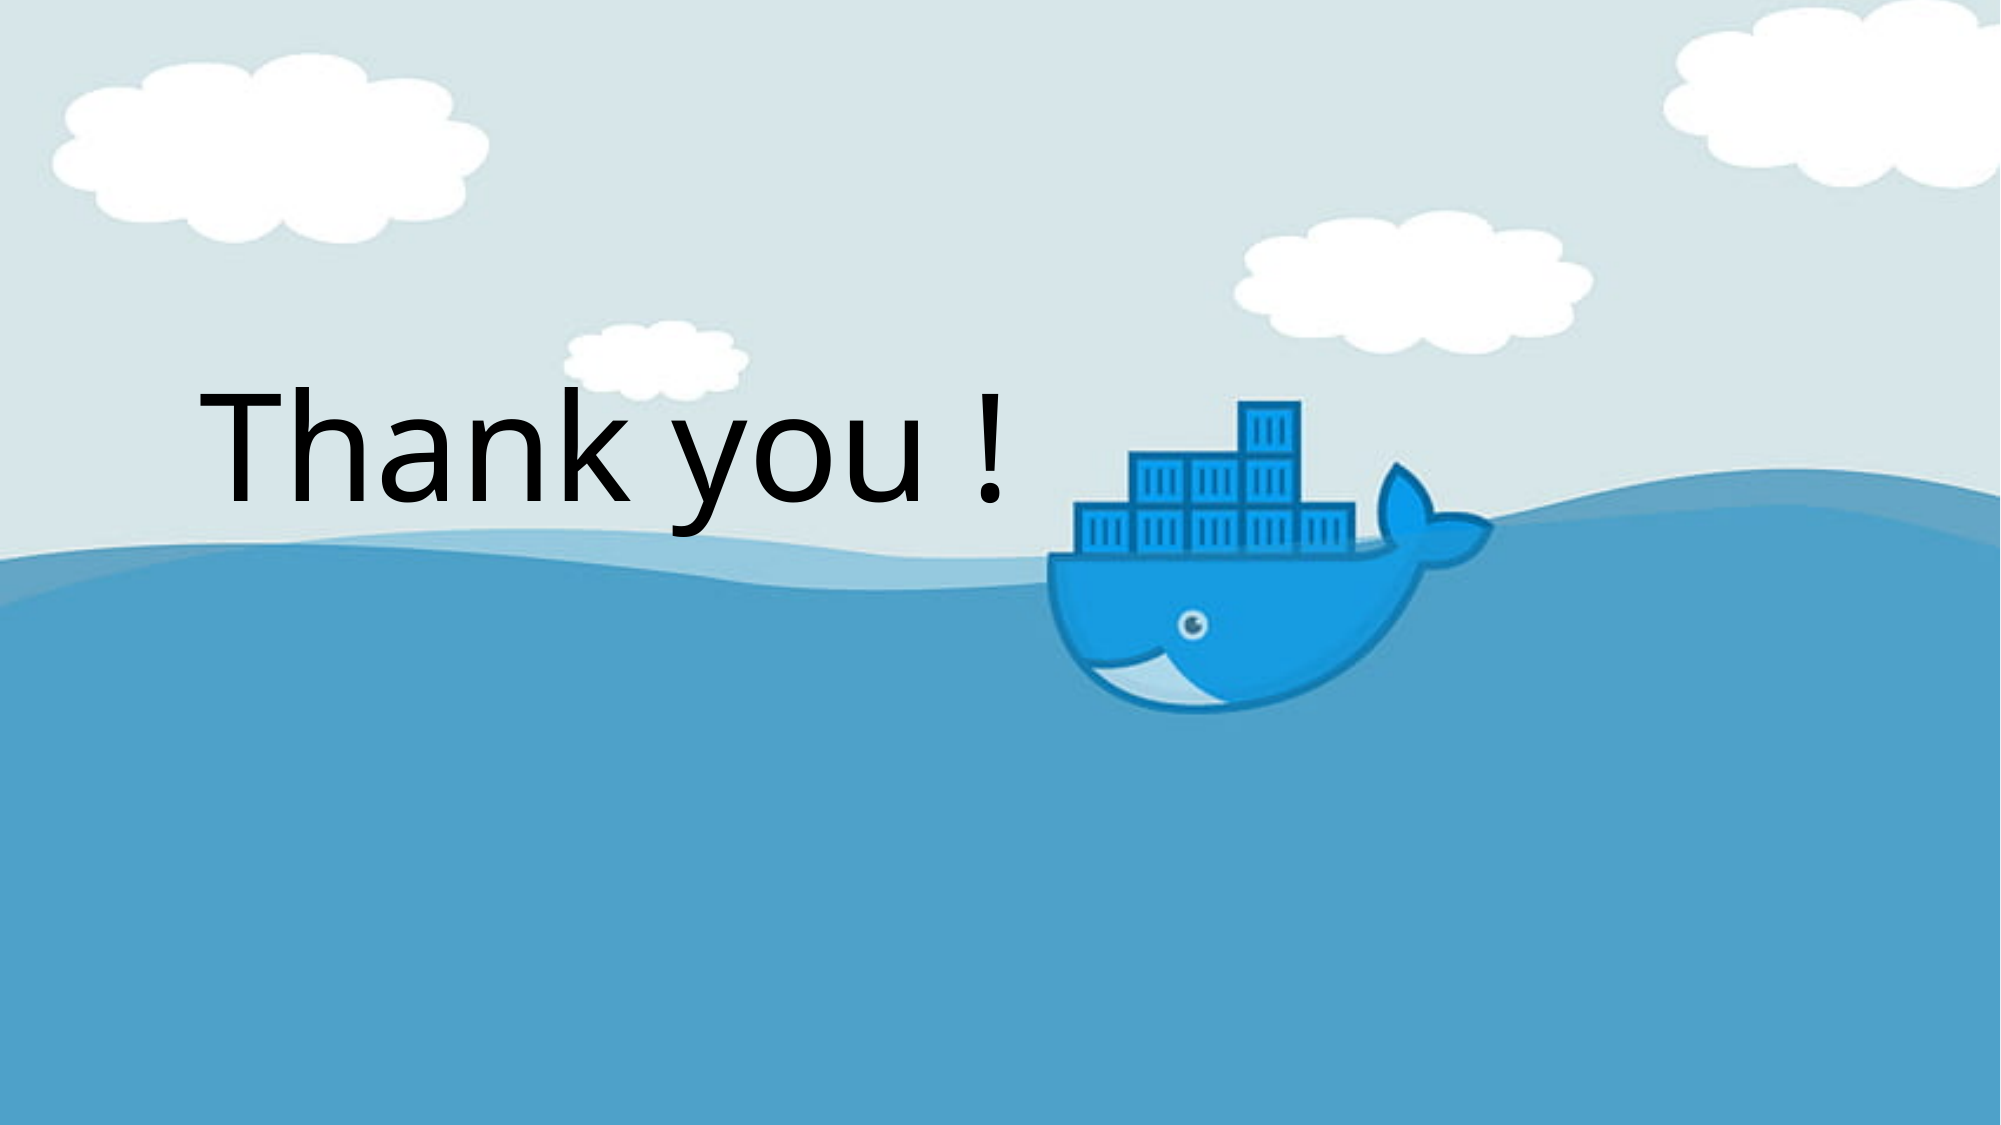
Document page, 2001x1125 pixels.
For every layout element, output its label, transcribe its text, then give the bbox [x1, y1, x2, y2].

text_box Thank you ! [185, 344, 1264, 539]
picture [0, 0, 2001, 1125]
